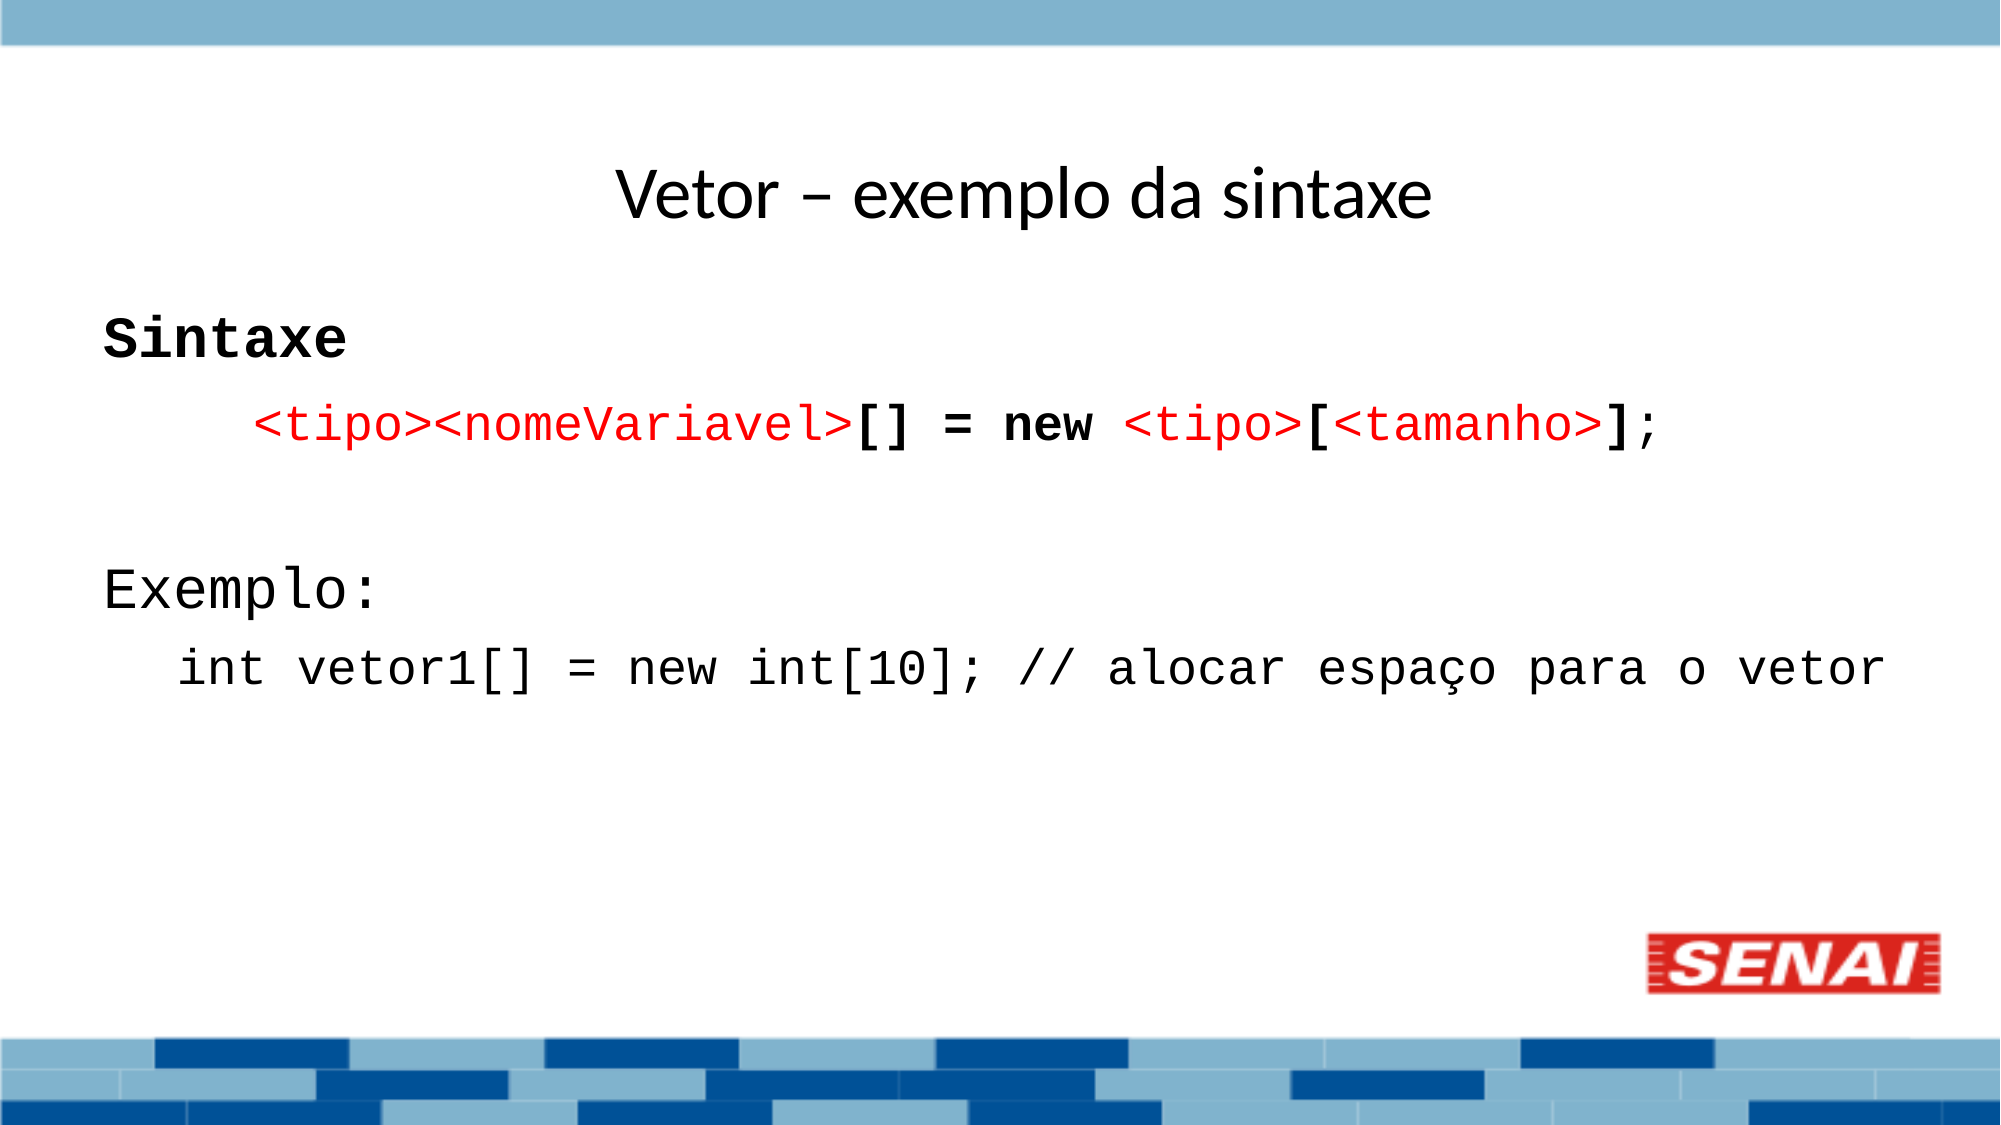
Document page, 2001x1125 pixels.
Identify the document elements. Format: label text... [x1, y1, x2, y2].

picture [0, 0, 2000, 1125]
list Sintaxe <tipo><nomeVariavel>[] = new <tipo>[<tamanho>]; Exemplo: int vetor1[] = new int[10]; // alocar espaço para o vetor [88, 299, 1929, 957]
title Vetor – exemplo da sintaxe [121, 111, 1929, 278]
